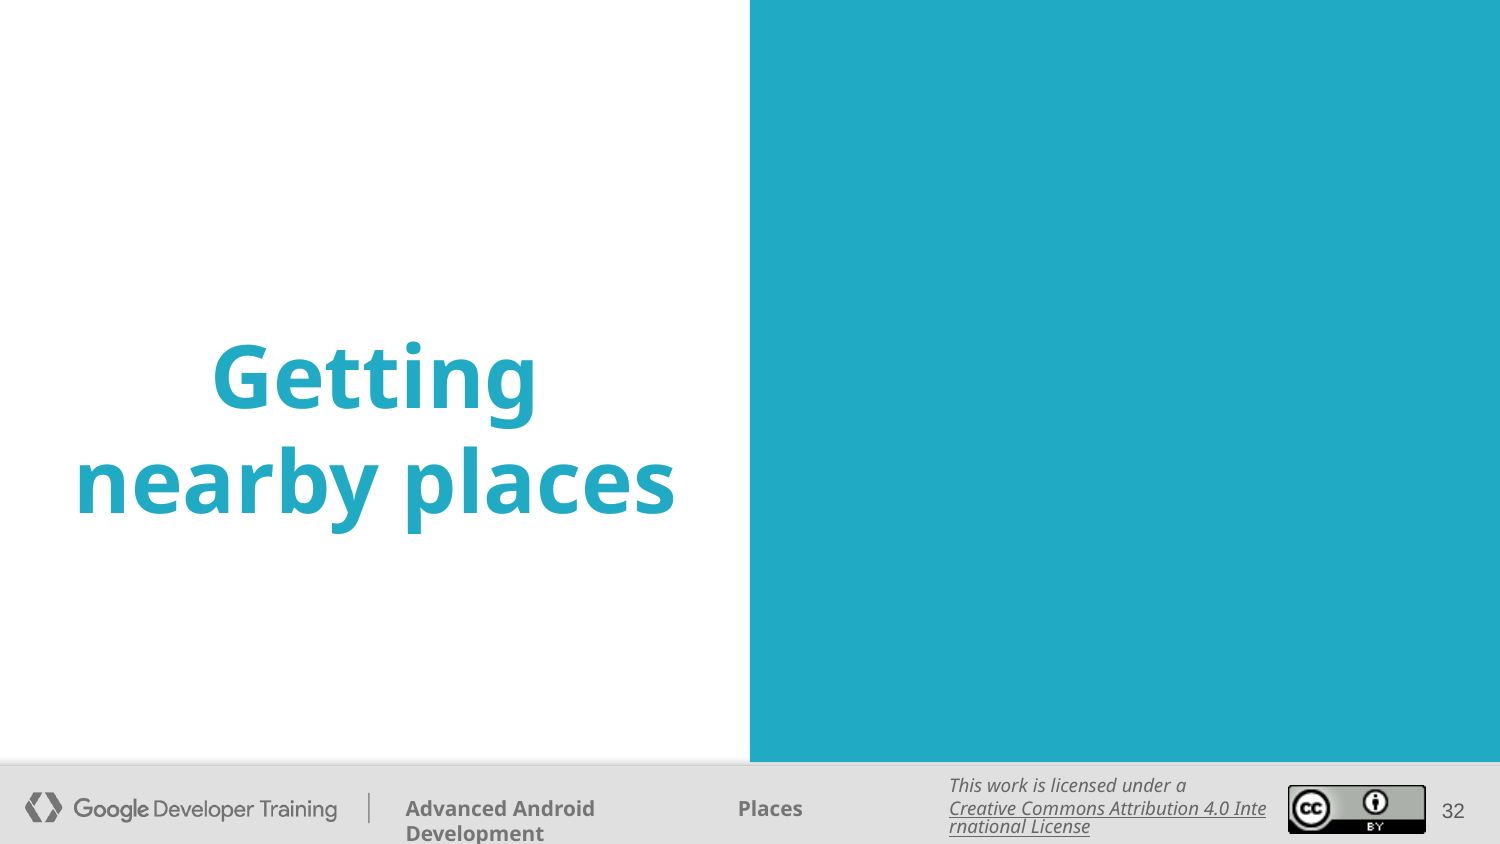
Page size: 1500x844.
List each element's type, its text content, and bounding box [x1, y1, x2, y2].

slide_number ‹#› [1389, 777, 1480, 842]
title Getting nearby places [43, 263, 708, 546]
picture [0, 0, 1500, 844]
